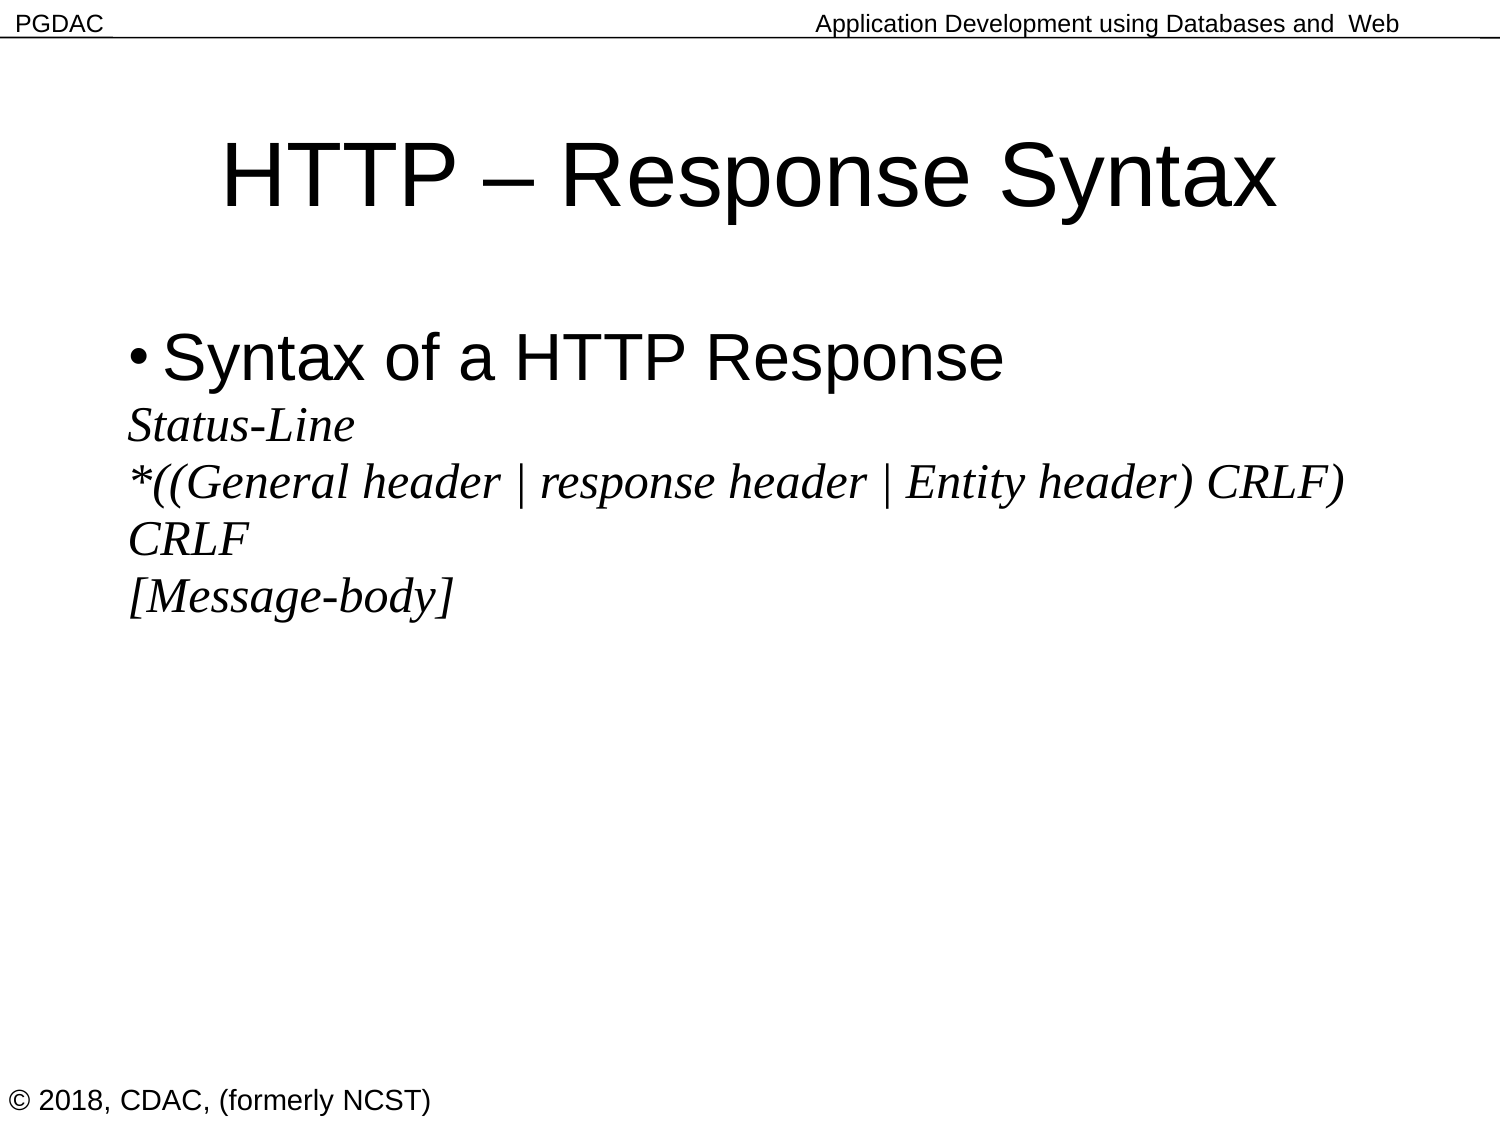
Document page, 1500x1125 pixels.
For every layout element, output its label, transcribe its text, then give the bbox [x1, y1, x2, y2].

text_box HTTP – Response Syntax [112, 112, 1388, 238]
text_box Syntax of a HTTP Response Status-Line *((General header | response header | Entity header) CRLF) CRLF [Message-body] [112, 312, 1388, 988]
